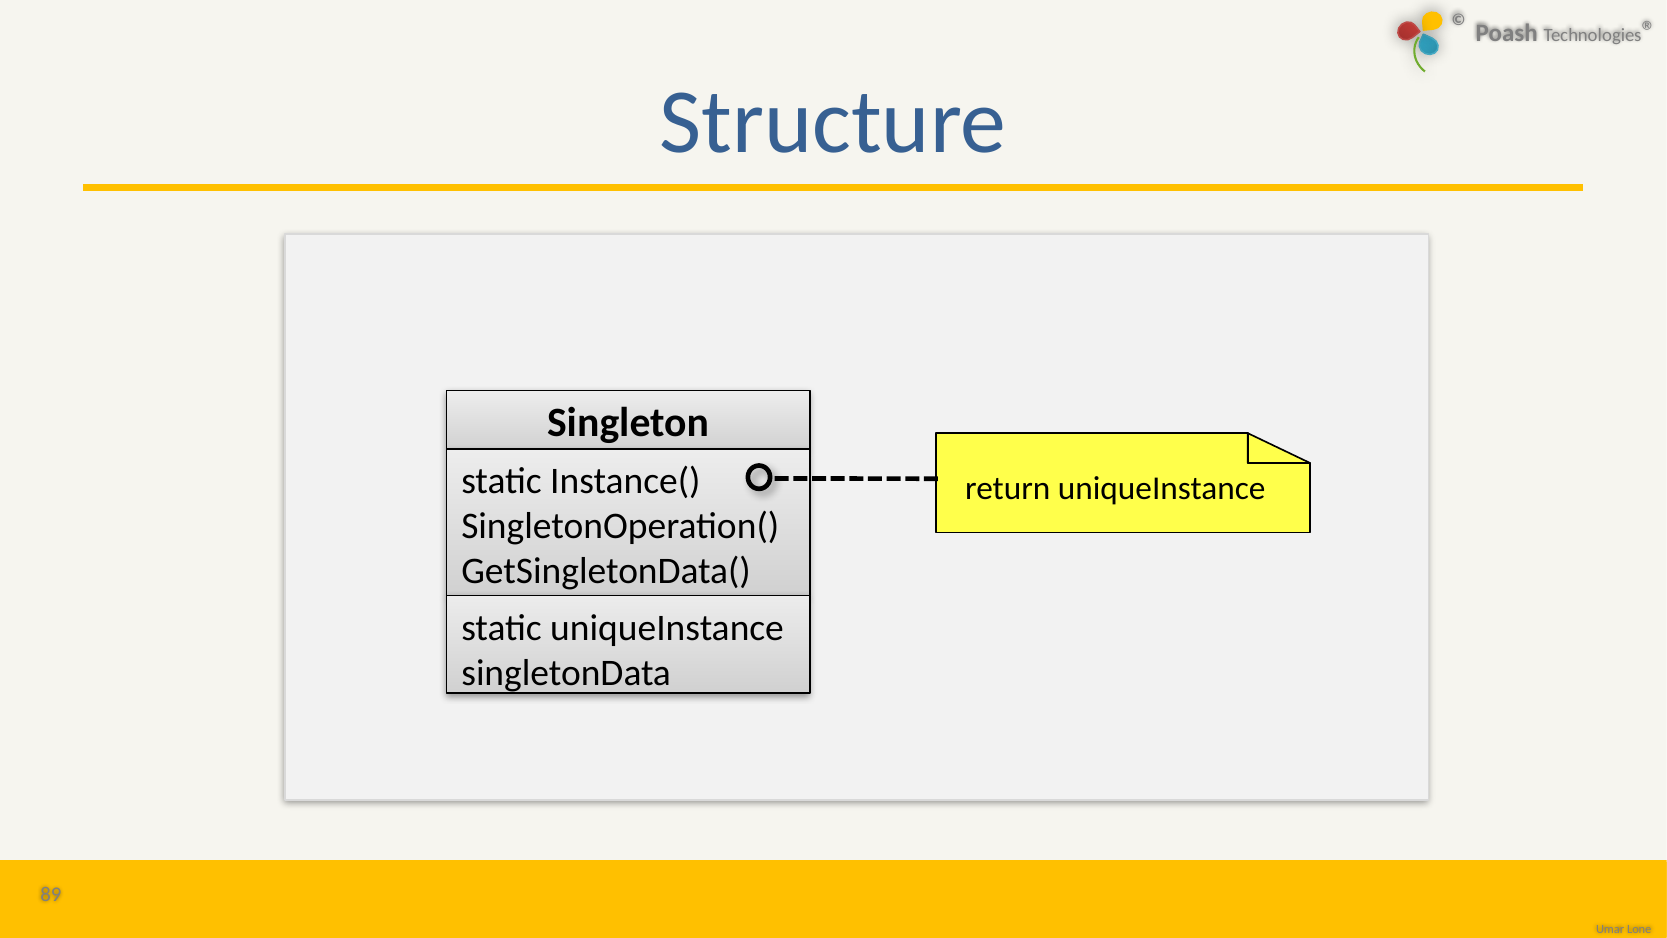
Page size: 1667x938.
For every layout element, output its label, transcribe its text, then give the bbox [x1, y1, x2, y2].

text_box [926, 429, 1319, 537]
slide_number 89 [4, 868, 98, 919]
text_box [745, 463, 773, 491]
text_box [284, 233, 1429, 801]
text_box Singleton [446, 390, 811, 448]
text_box static Instance() SingletonOperation() GetSingletonData() [446, 448, 811, 594]
text_box static uniqueInstance singletonData [446, 595, 811, 694]
title Structure [83, 37, 1584, 194]
